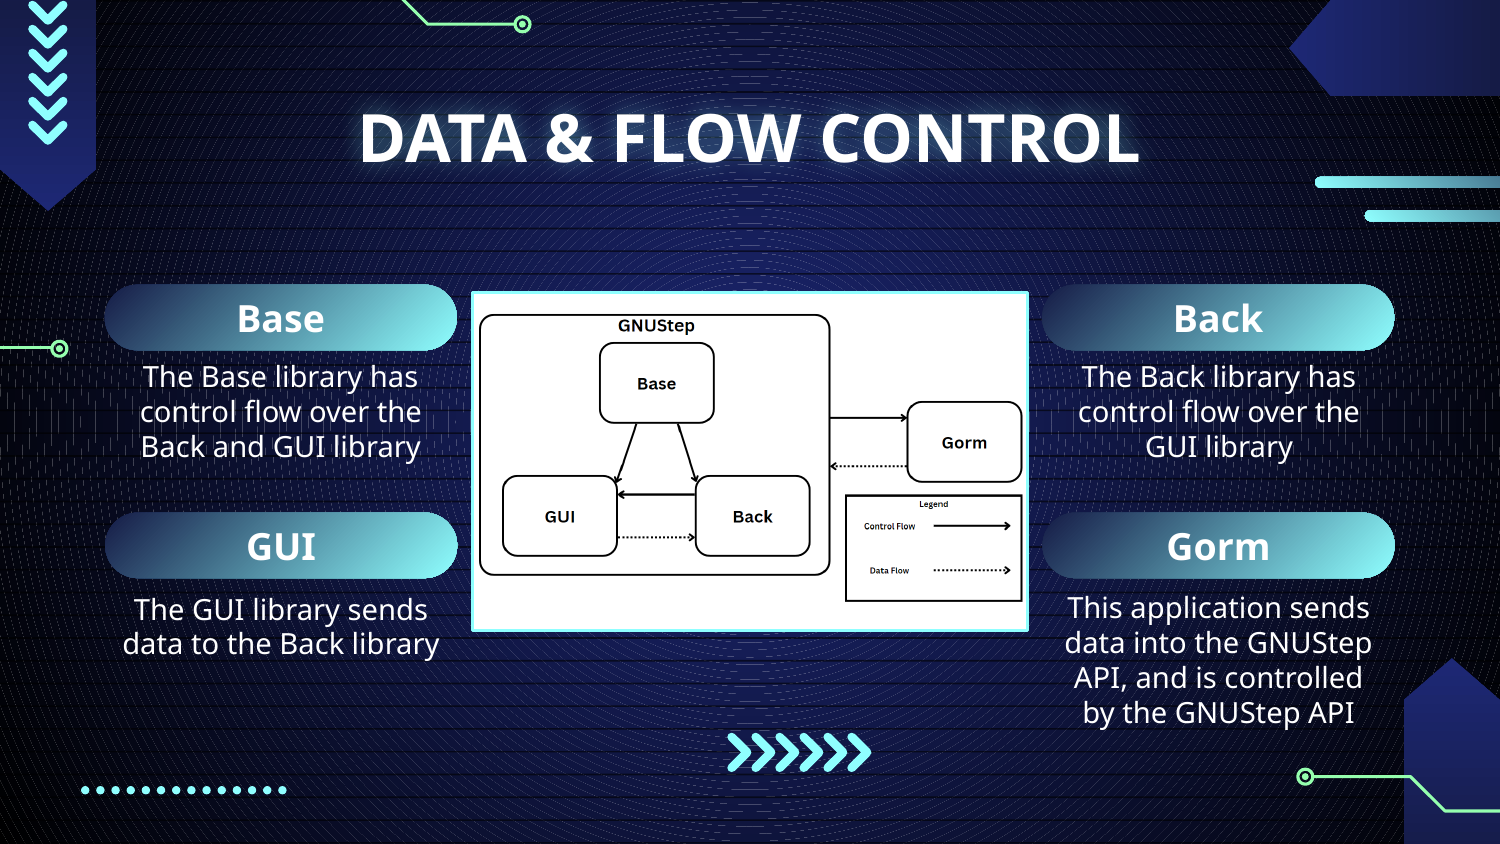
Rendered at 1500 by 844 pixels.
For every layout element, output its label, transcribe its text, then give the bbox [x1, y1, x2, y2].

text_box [1314, 176, 1500, 222]
title DATA & FLOW CONTROL [116, 88, 1383, 183]
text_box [104, 512, 458, 664]
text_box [726, 732, 873, 773]
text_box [104, 284, 458, 449]
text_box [1042, 512, 1396, 698]
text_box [1041, 284, 1396, 449]
picture [473, 293, 1027, 630]
